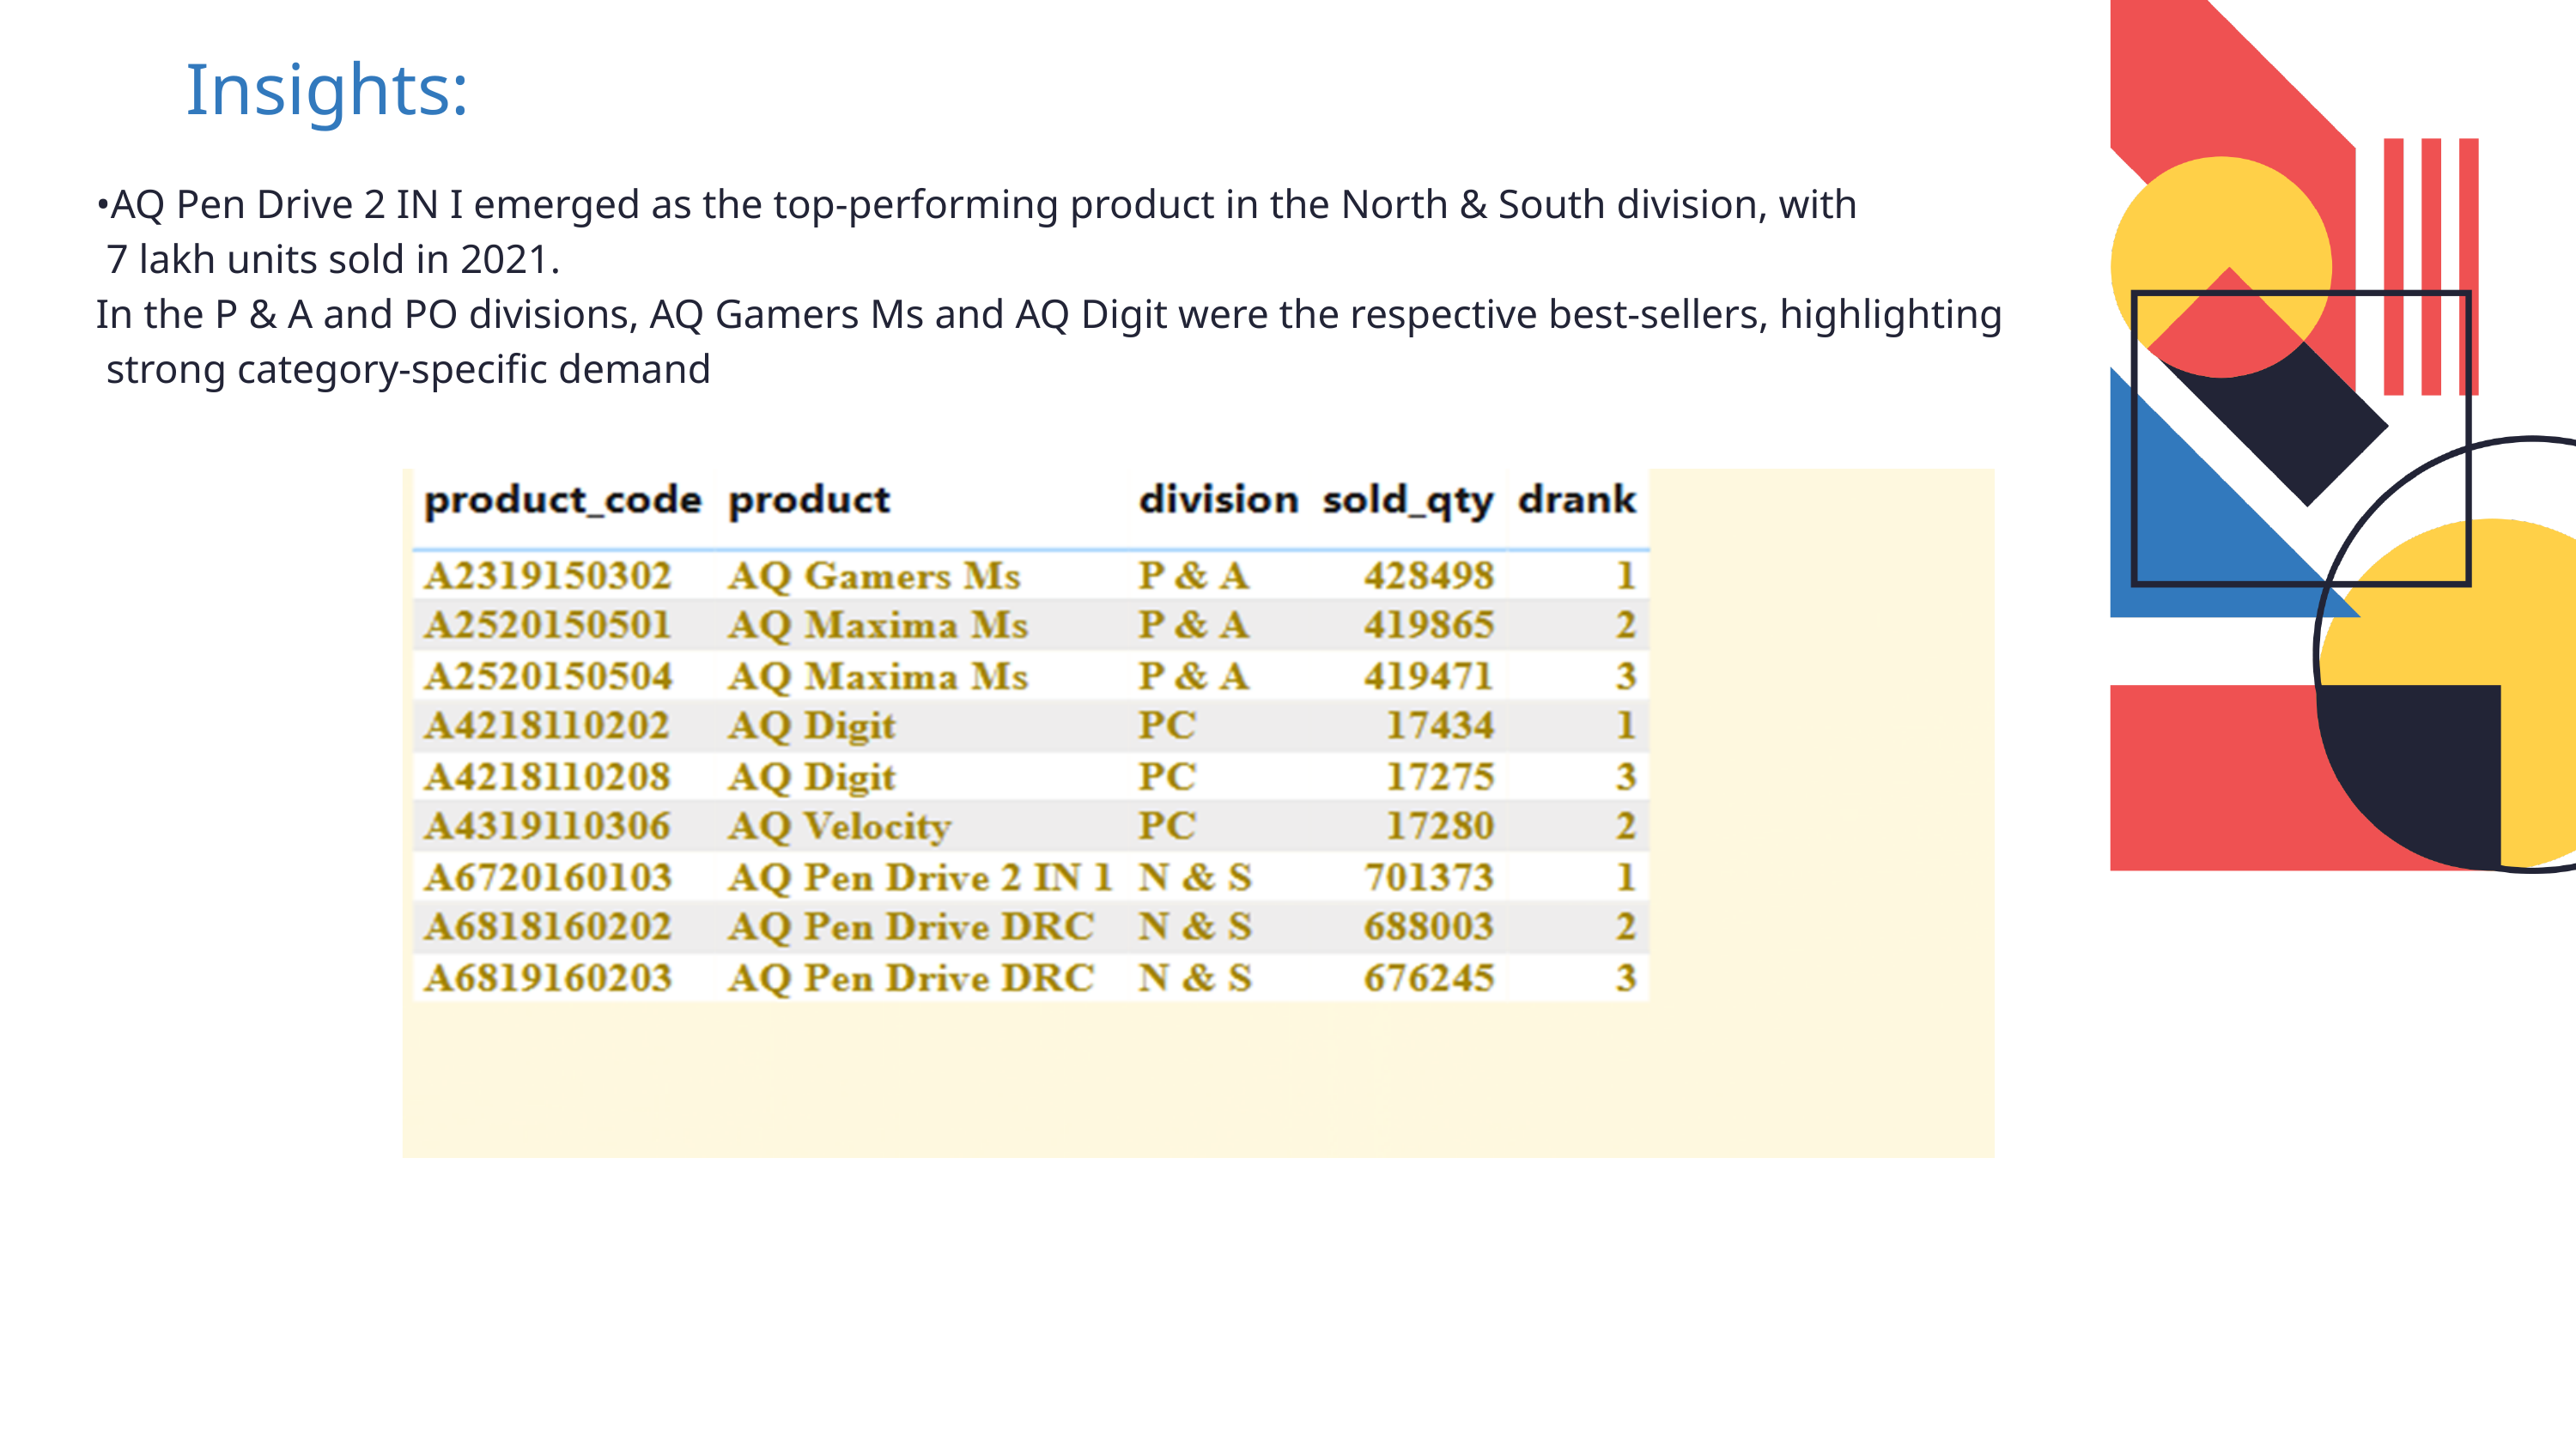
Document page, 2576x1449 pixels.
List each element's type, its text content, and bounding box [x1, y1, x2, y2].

text_box Insights: [185, 44, 951, 129]
text_box •AQ Pen Drive 2 IN I emerged as the top-performing product in the North & South division, with 7 lakh units sold in 2021. In the P & A and PO divisions, AQ Gamers Ms and AQ Digit were the respective best-sellers, highlighting strong category-specific demand [95, 171, 2058, 391]
text_box [2110, 0, 2576, 874]
text_box [402, 469, 1995, 1158]
